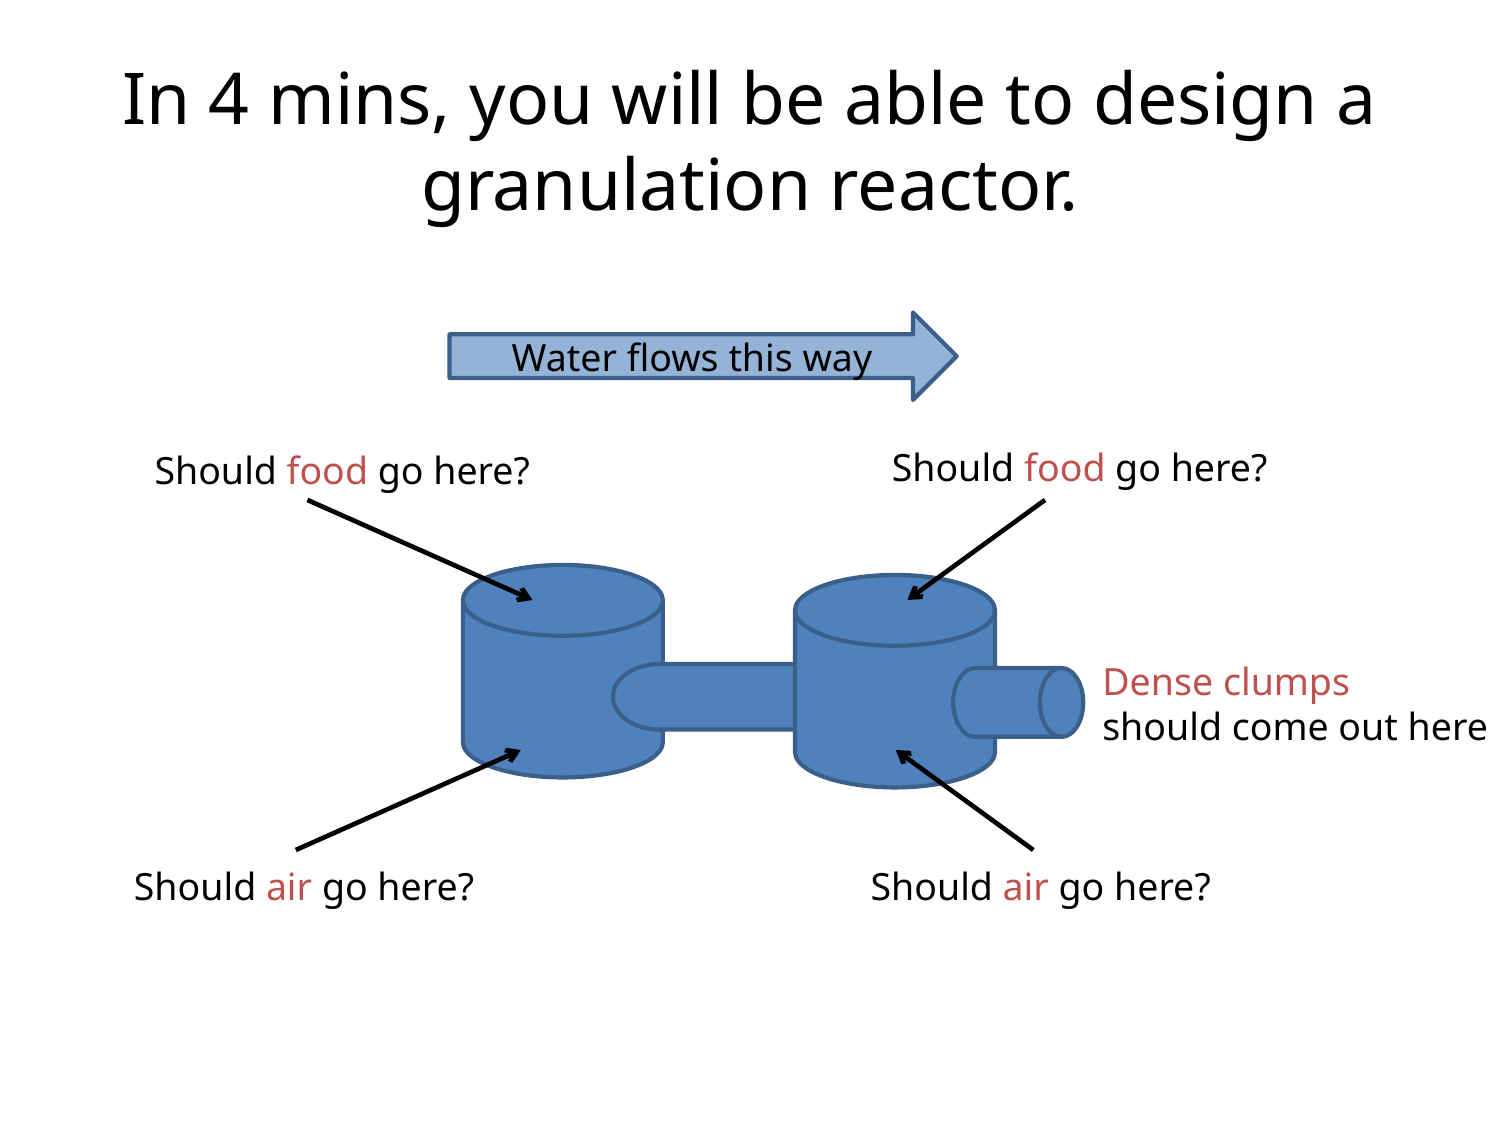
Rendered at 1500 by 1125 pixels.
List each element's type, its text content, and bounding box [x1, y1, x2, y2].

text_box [907, 499, 1046, 601]
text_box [307, 499, 533, 601]
text_box Water flows this way [447, 310, 959, 402]
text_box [895, 749, 1034, 851]
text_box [295, 749, 522, 851]
text_box Should food go here? [139, 439, 546, 500]
text_box [792, 572, 998, 790]
text_box [460, 562, 665, 780]
text_box Should air go here? [855, 855, 1226, 915]
text_box Dense clumps should come out here [1087, 650, 1500, 756]
text_box Should food go here? [877, 436, 1283, 496]
text_box Should air go here? [118, 855, 490, 915]
title In 4 mins, you will be able to design a granulation reactor. [75, 45, 1425, 233]
text_box [610, 661, 792, 732]
text_box [951, 665, 1086, 739]
